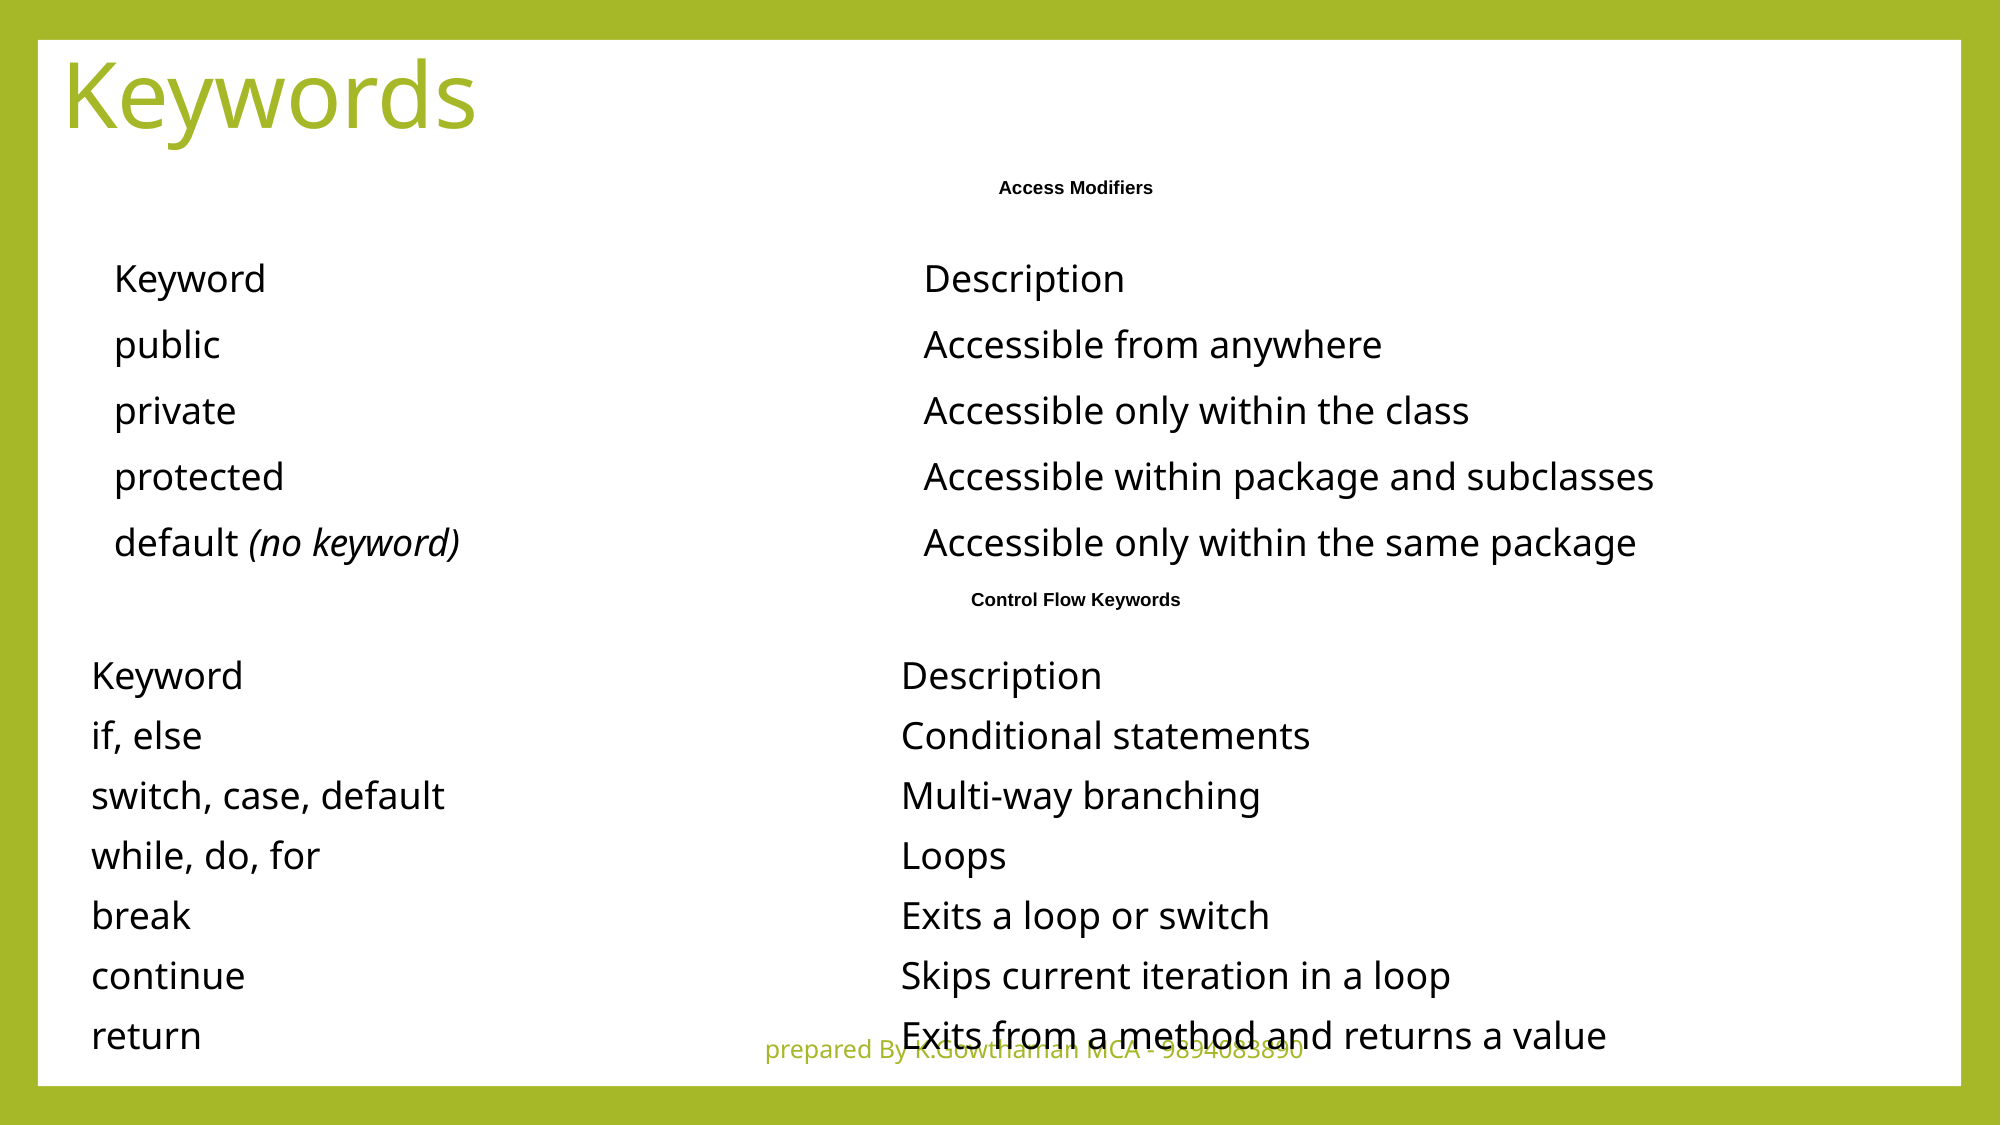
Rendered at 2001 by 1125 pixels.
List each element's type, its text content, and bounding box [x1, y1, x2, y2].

table_cell continue [76, 942, 886, 1002]
table_cell while, do, for [76, 822, 886, 882]
table_cell Exits from a method and returns a value [886, 1002, 1696, 1062]
table_cell break [76, 882, 886, 942]
table_cell if, else [76, 702, 886, 762]
table_cell switch, case, default [76, 762, 886, 822]
table_cell Multi-way branching [886, 762, 1696, 822]
table_cell Accessible only within the class [909, 377, 1718, 443]
table_cell Accessible within package and subclasses [909, 443, 1718, 509]
table_cell protected [99, 443, 909, 509]
table_cell public [99, 311, 909, 377]
table_cell private [99, 377, 909, 443]
table_cell Exits a loop or switch [886, 882, 1696, 942]
table_header Keyword [99, 245, 909, 311]
table_cell Accessible only within the same package [909, 509, 1718, 575]
title Keywords [46, 0, 1667, 210]
table_cell Loops [886, 822, 1696, 882]
table_header Keyword [76, 642, 886, 702]
table_header Description [886, 642, 1696, 702]
table_cell default (no keyword) [99, 509, 909, 575]
footer prepared By K.Gowthaman MCA - 9894083890 [647, 1020, 1422, 1081]
table_cell return [76, 1002, 886, 1062]
table_cell Skips current iteration in a loop [886, 942, 1696, 1002]
text_box Access Modifiers [983, 168, 1169, 251]
table_cell Accessible from anywhere [909, 311, 1718, 377]
table_cell Conditional statements [886, 702, 1696, 762]
table_header Description [909, 245, 1718, 311]
text_box Control Flow Keywords [955, 580, 1196, 663]
